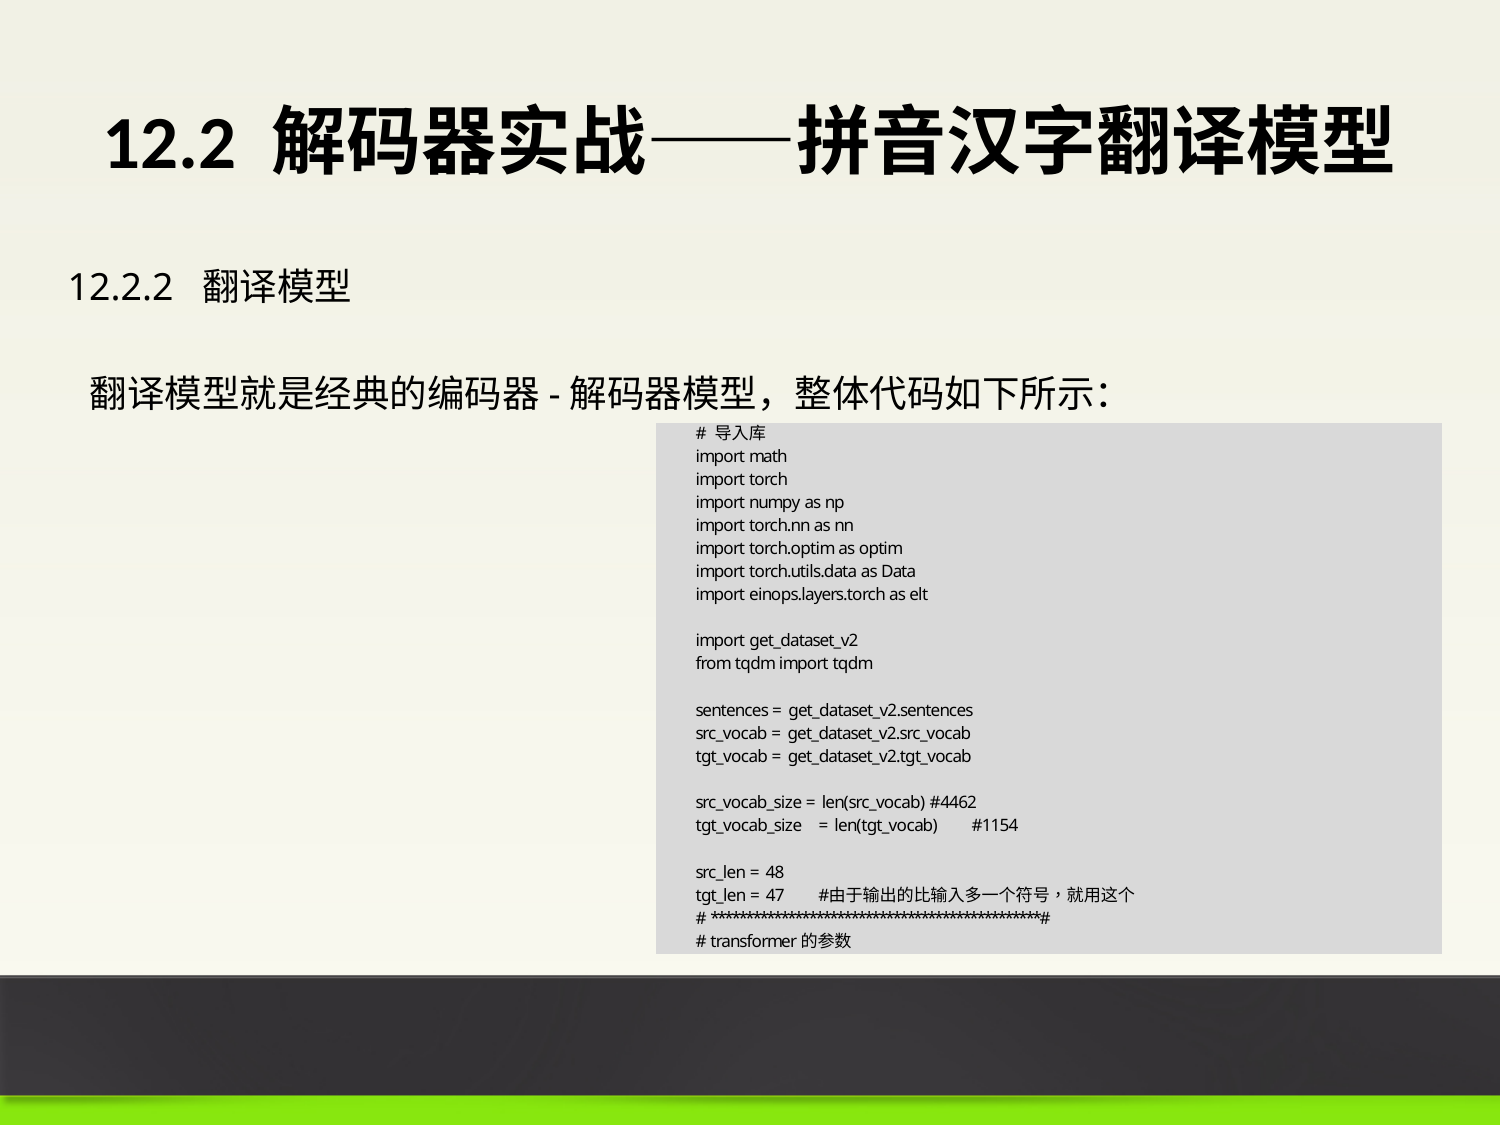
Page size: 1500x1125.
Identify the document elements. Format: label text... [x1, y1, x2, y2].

title 12.2 解码器实战——拼音汉字翻译模型 [75, 45, 1425, 233]
text_box 翻译模型就是经典的编码器-解码器模型，整体代码如下所示： [74, 362, 1425, 423]
picture [0, 0, 1500, 1125]
text_box 12.2.2 翻译模型 [53, 255, 803, 315]
